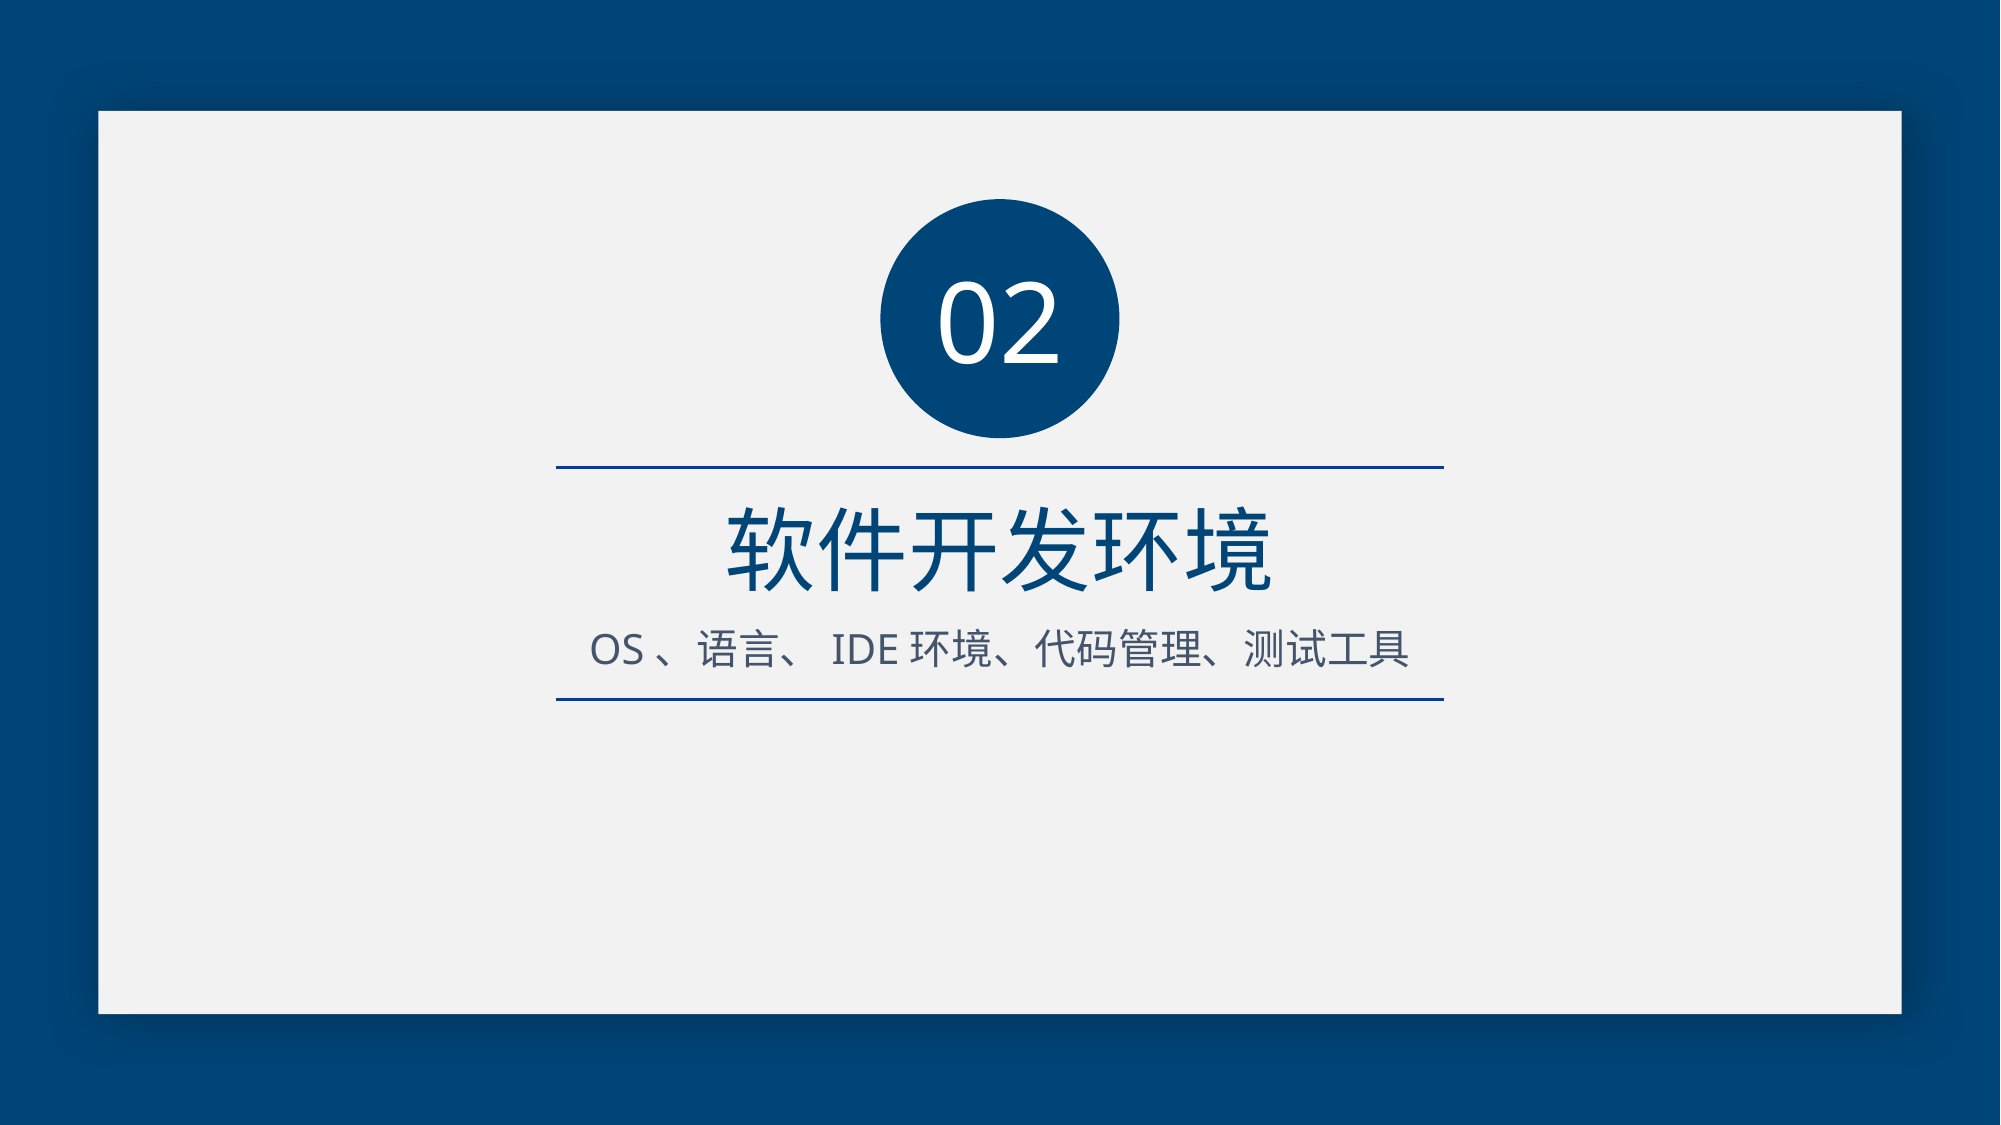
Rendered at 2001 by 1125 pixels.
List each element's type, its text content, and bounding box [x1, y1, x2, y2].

text_box 02 [879, 198, 1121, 440]
text_box OS、语言、IDE环境、代码管理、测试工具 [540, 615, 1460, 680]
text_box [97, 110, 1903, 1015]
text_box 软件开发环境 [613, 485, 1387, 610]
